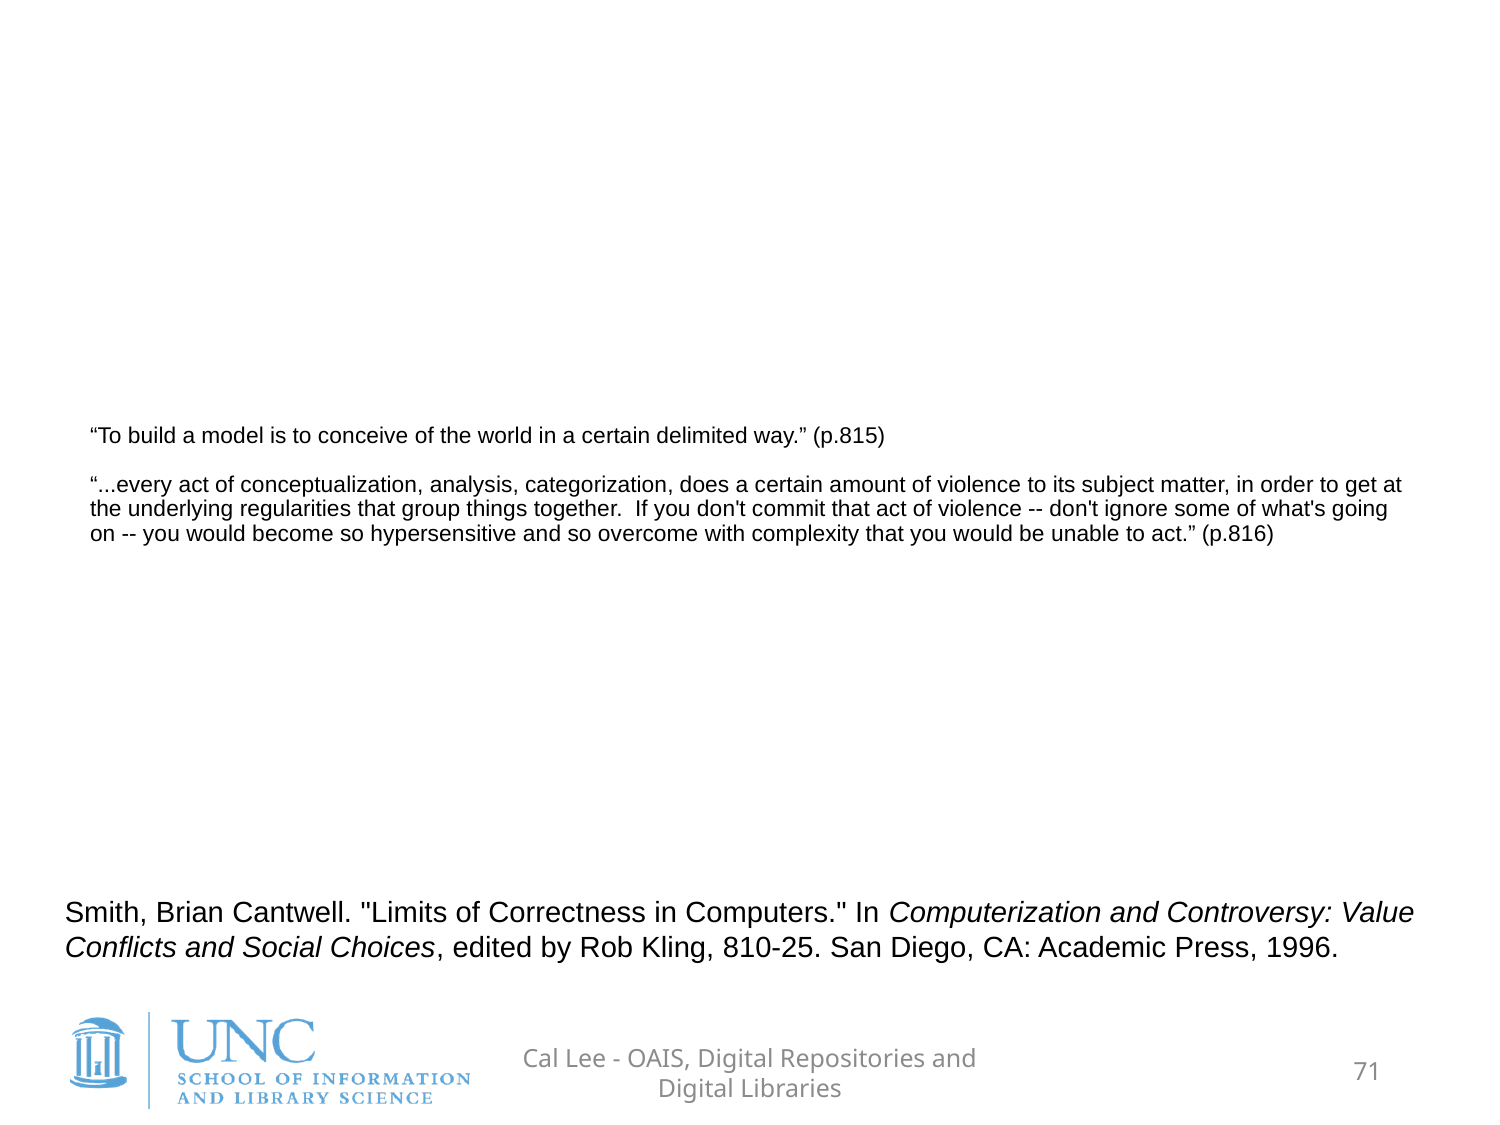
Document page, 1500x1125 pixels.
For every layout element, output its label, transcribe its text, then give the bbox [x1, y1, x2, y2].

slide_number 71 [1059, 1042, 1397, 1103]
text_box Smith, Brian Cantwell. "Limits of Correctness in Computers." In Computerization and Controversy: Value Conflicts and Social Choices, edited by Rob Kling, 810-25. San Diego, CA: Academic Press, 1996. [50, 885, 1438, 971]
title “To build a model is to conceive of the world in a certain delimited way.” (p.815) “...every act of conceptualization, analysis, categorization, does a certain amount of violence to its subject matter, in order to get at the underlying regularities that group things together. If you don't commit that act of violence -- don't ignore some of what's going on -- you would become so hypersensitive and so overcome with complexity that you would be unable to act.” (p.816) [75, 412, 1425, 600]
footer Cal Lee - OAIS, Digital Repositories and Digital Libraries [496, 1042, 1004, 1103]
picture [70, 1012, 470, 1109]
